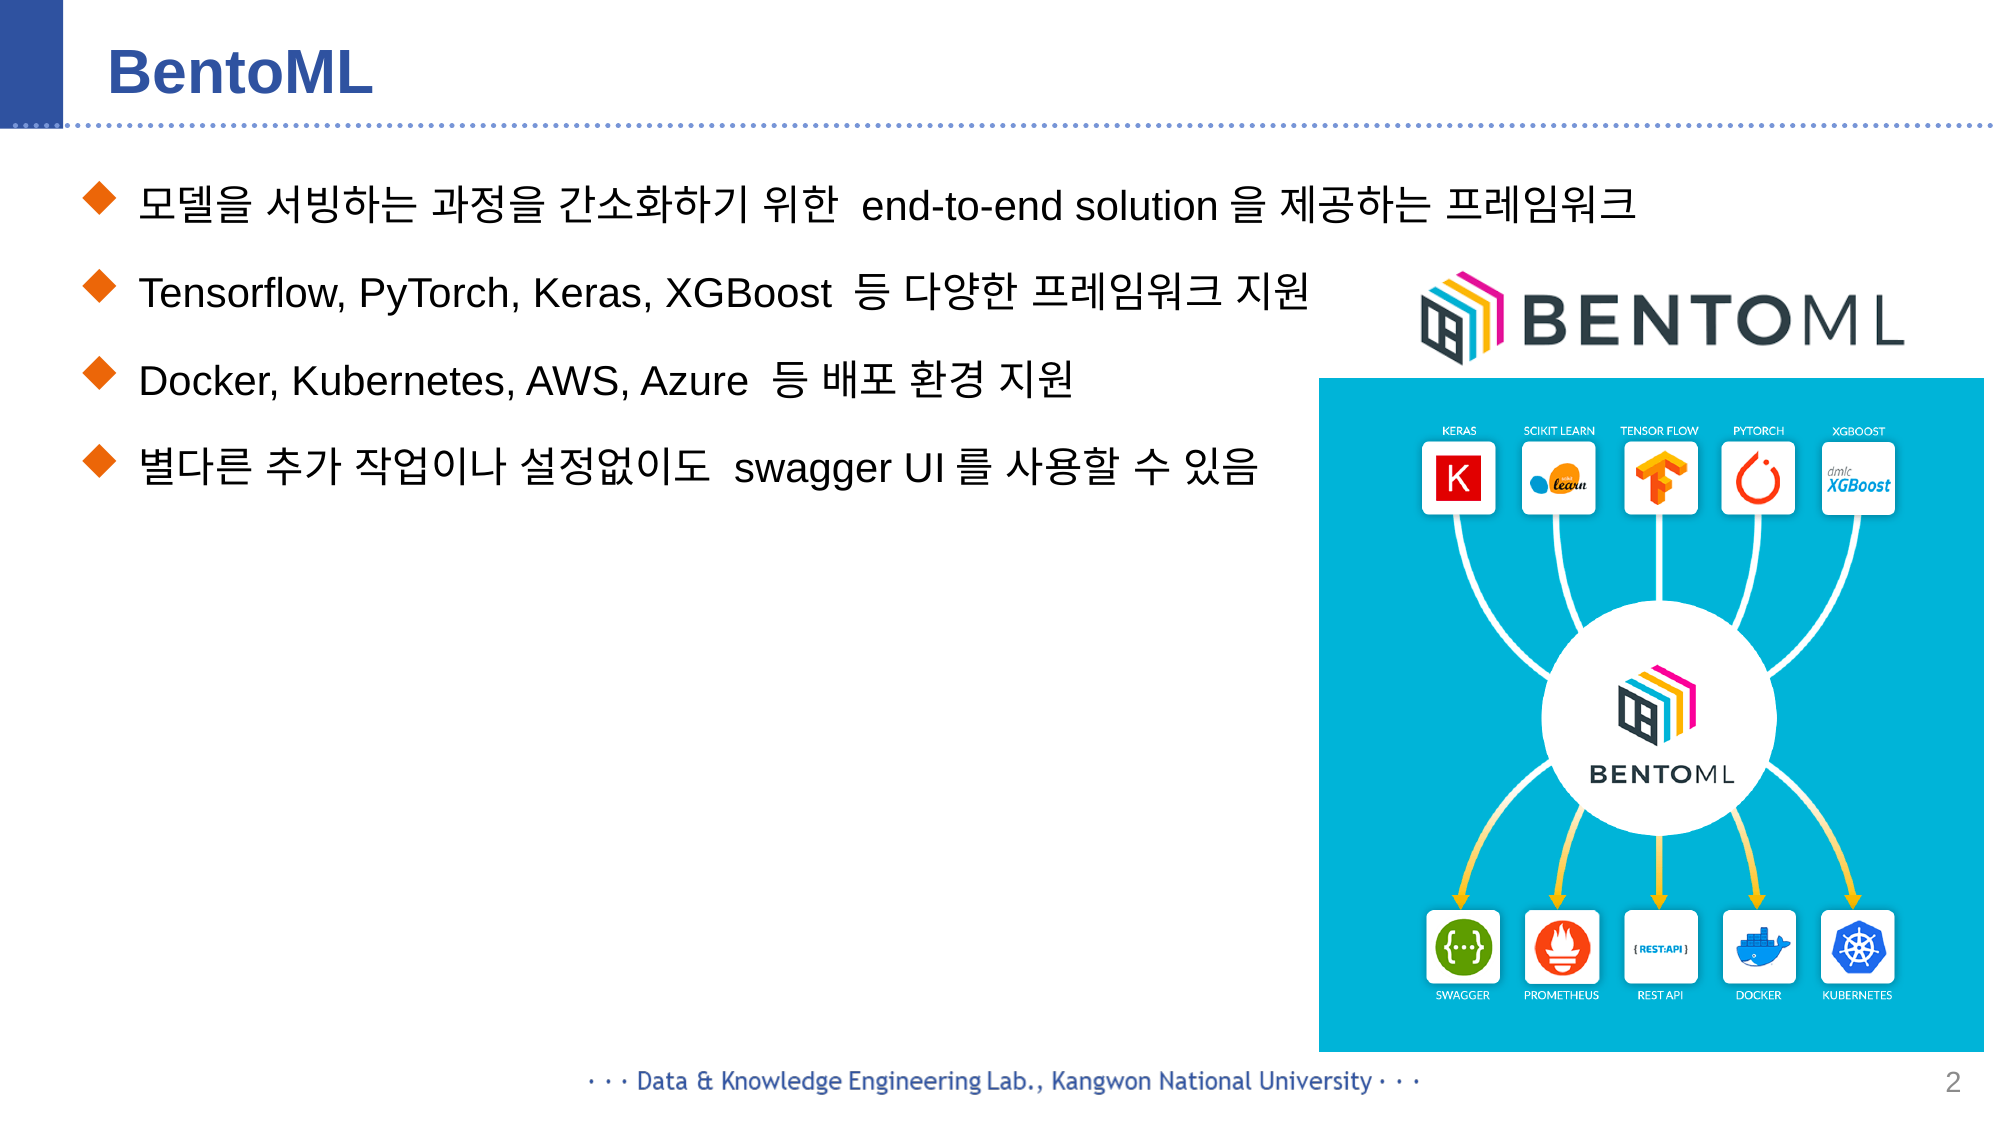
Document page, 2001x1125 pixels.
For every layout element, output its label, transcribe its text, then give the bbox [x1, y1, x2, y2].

picture [572, 1058, 1428, 1111]
picture [1319, 262, 1984, 1052]
title BentoML [92, 29, 1818, 109]
slide_number 2 [1526, 1052, 1977, 1111]
list 모델을 서빙하는 과정을 간소화하기 위한 end-to-end solution을 제공하는 프레임워크 Tensorflow, PyTorch, Keras, XGBoost 등 다양한 프레임워크 지원 Docker, Kubernetes, AWS, Azure 등 배포 환경 지원 별다른 추가 작업이나 설정없이도 swagger UI를 사용할 수 있음 [63, 171, 1937, 1014]
